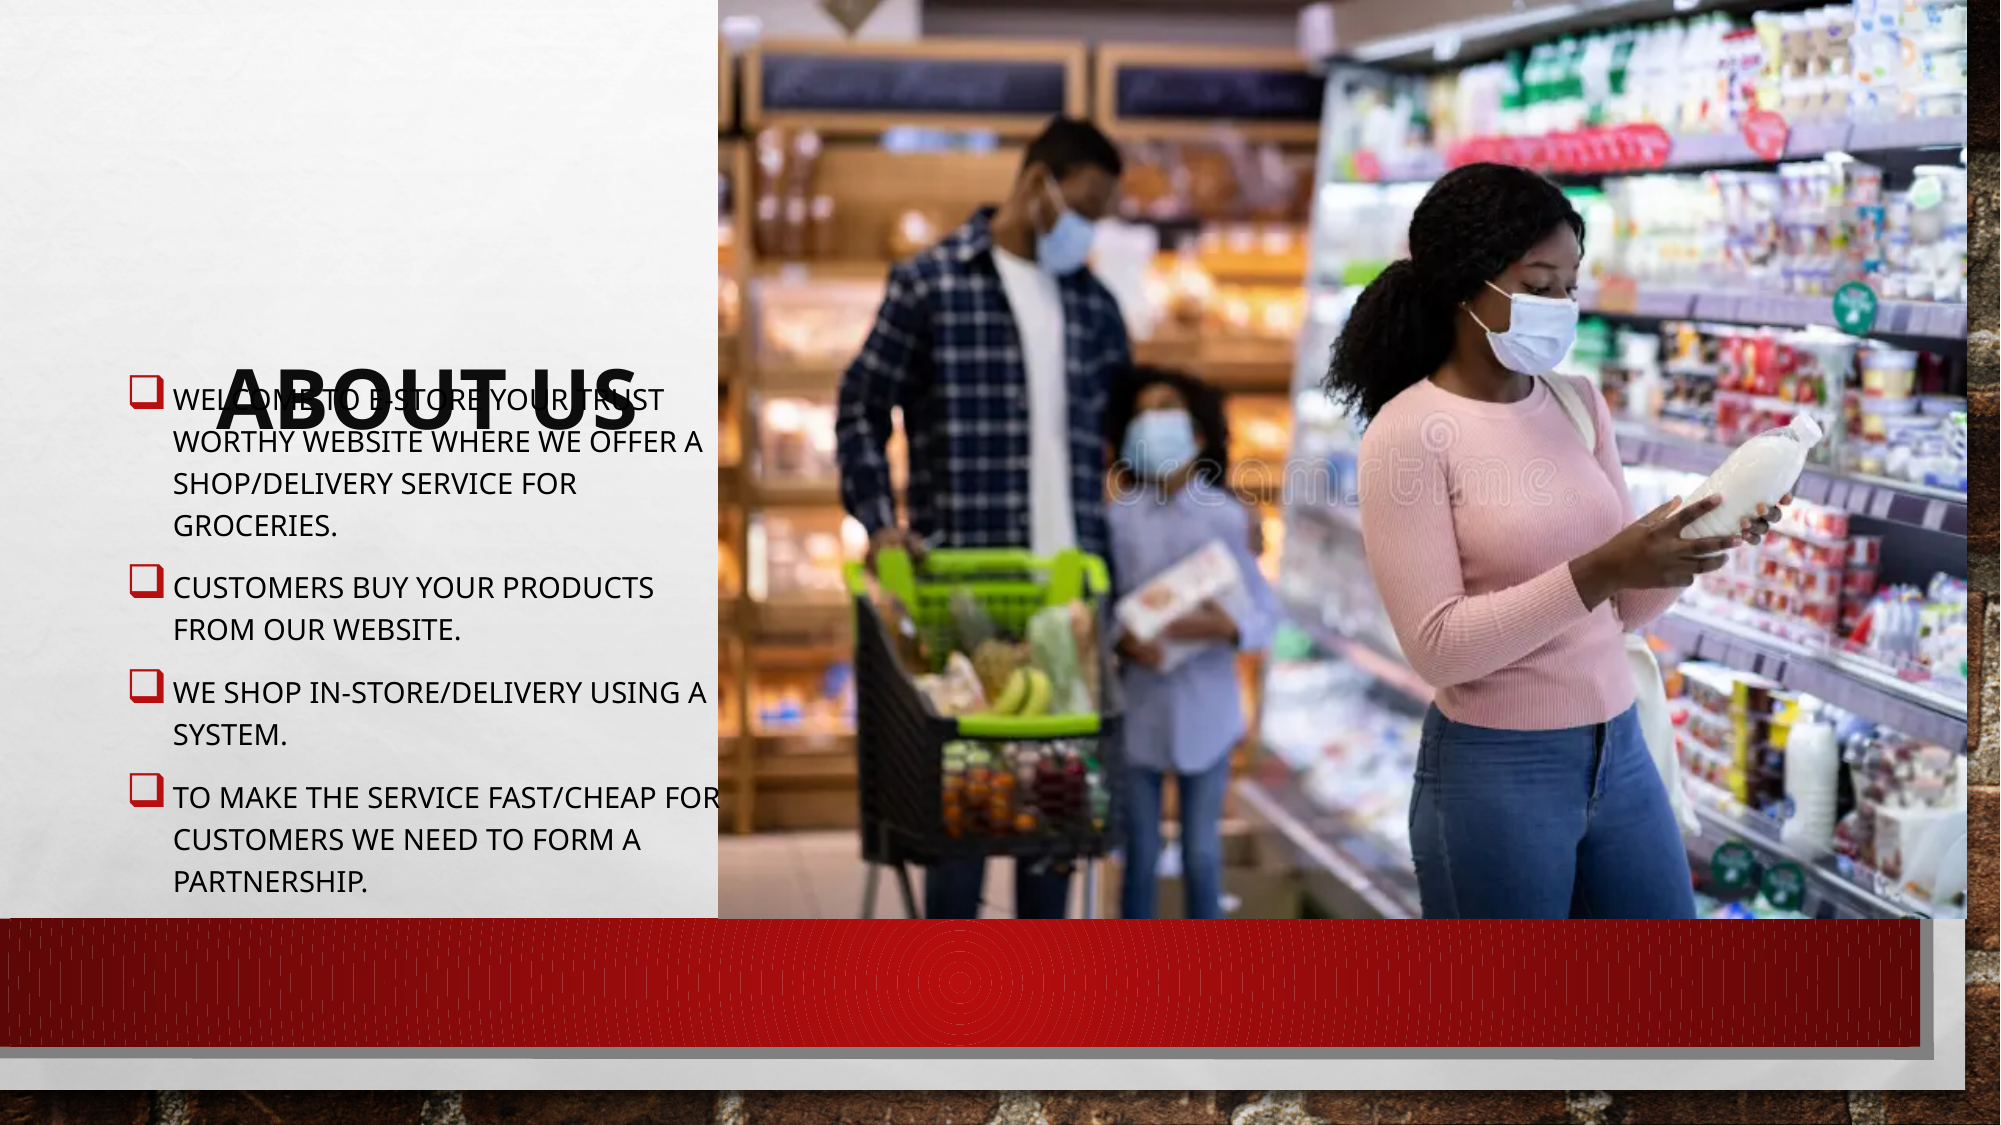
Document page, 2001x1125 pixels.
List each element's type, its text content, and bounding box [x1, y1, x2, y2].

list Welcome to E-store your trust worthy website where we offer a shop/delivery service for groceries. Customers buy your products from our website. We shop in-store/delivery using a system. To make the service fast/cheap for customers we need to form a partnership. [111, 455, 718, 880]
title ABOUT US [111, 245, 718, 455]
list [718, 0, 1968, 920]
picture [0, 0, 2000, 1125]
